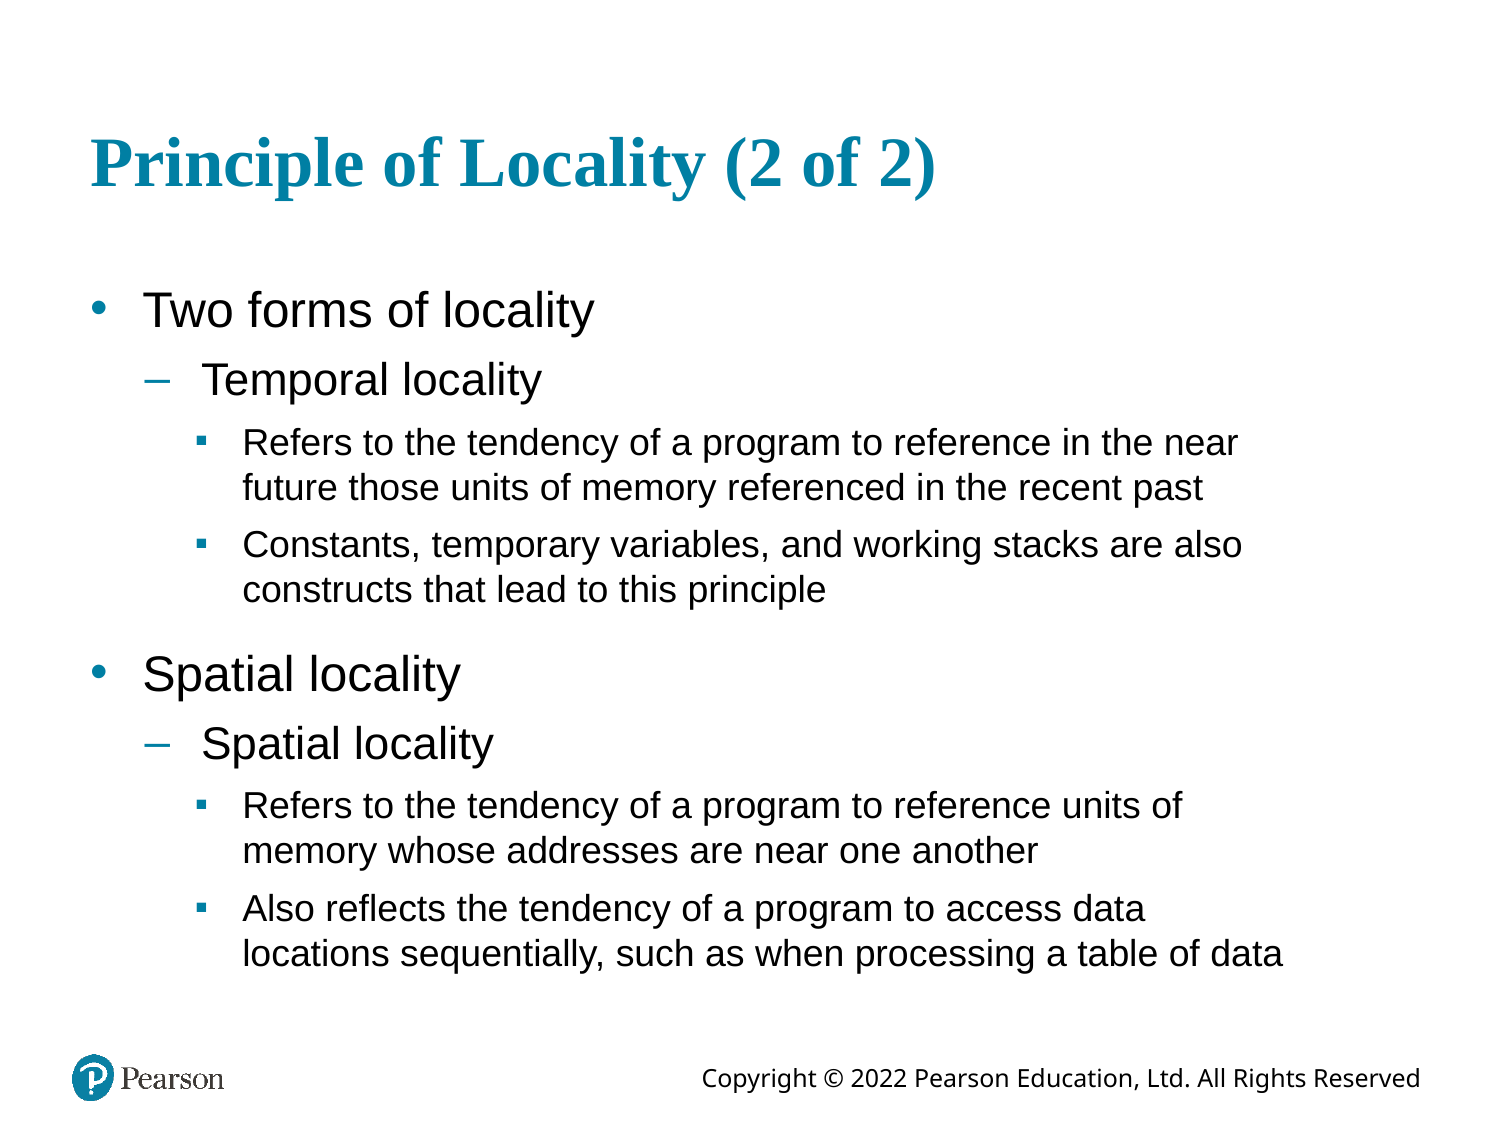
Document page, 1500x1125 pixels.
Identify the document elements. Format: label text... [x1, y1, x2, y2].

picture [72, 1054, 88, 1070]
title Principle of Locality (2 of 2) [75, 35, 1425, 216]
picture [81, 1063, 106, 1088]
picture [99, 1054, 224, 1101]
picture [72, 1088, 82, 1101]
list Two forms of locality Temporal locality Refers to the tendency of a program to reference in the near future those units of memory referenced in the recent past Constants, temporary variables, and working stacks are also constructs that lead to this principle Spatial locality Spatial locality Refers to the tendency of a program to reference units of memory whose addresses are near one another Also reflects the tendency of a program to access data locations sequentially, such as when processing a table of data [75, 262, 1317, 1005]
